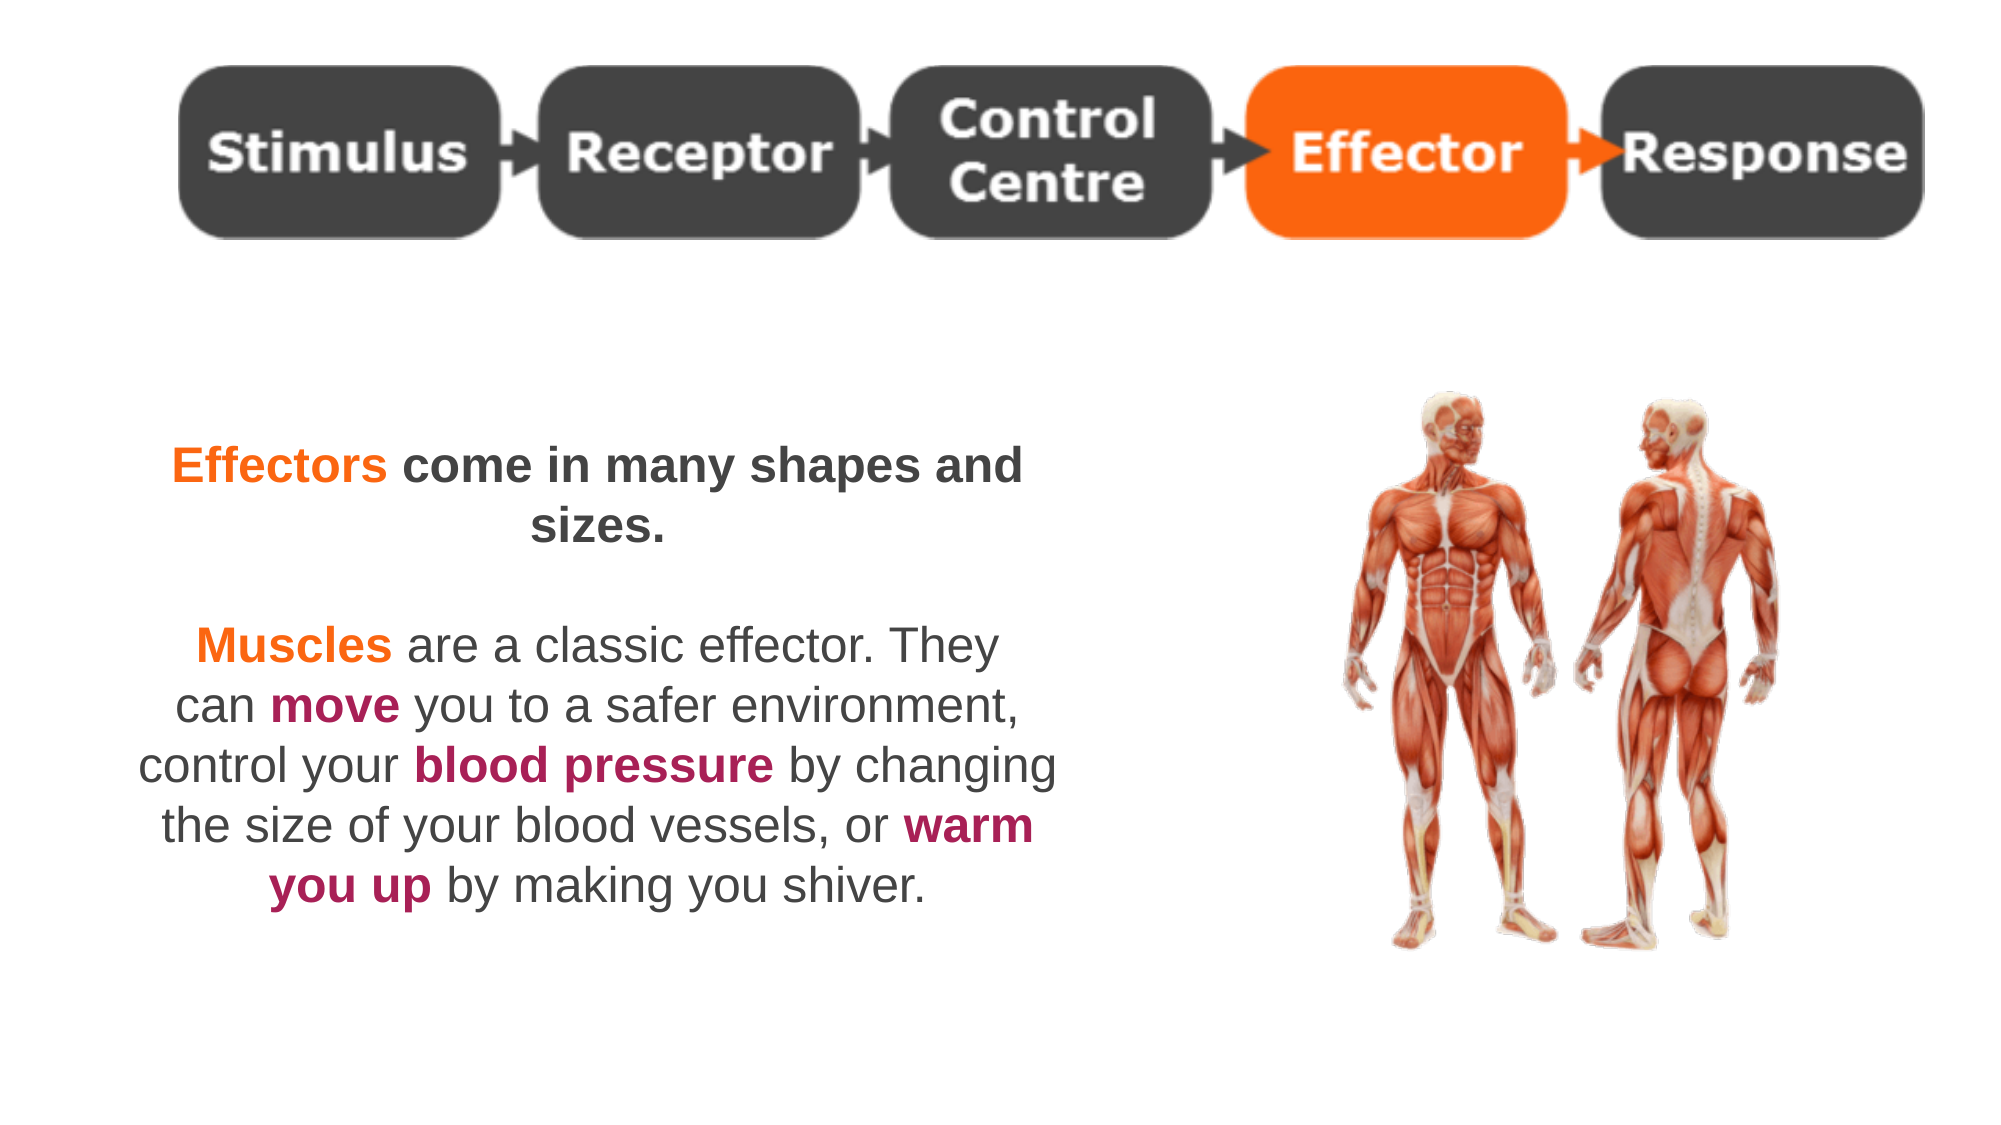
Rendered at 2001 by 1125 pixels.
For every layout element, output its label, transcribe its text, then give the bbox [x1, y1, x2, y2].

text_box Effectors come in many shapes and sizes. Muscles are a classic effector. They can move you to a safer environment, control your blood pressure by changing the size of your blood vessels, or warm you up by making you shiver. [97, 424, 1098, 920]
picture [1328, 362, 1798, 988]
picture [178, 65, 1925, 240]
